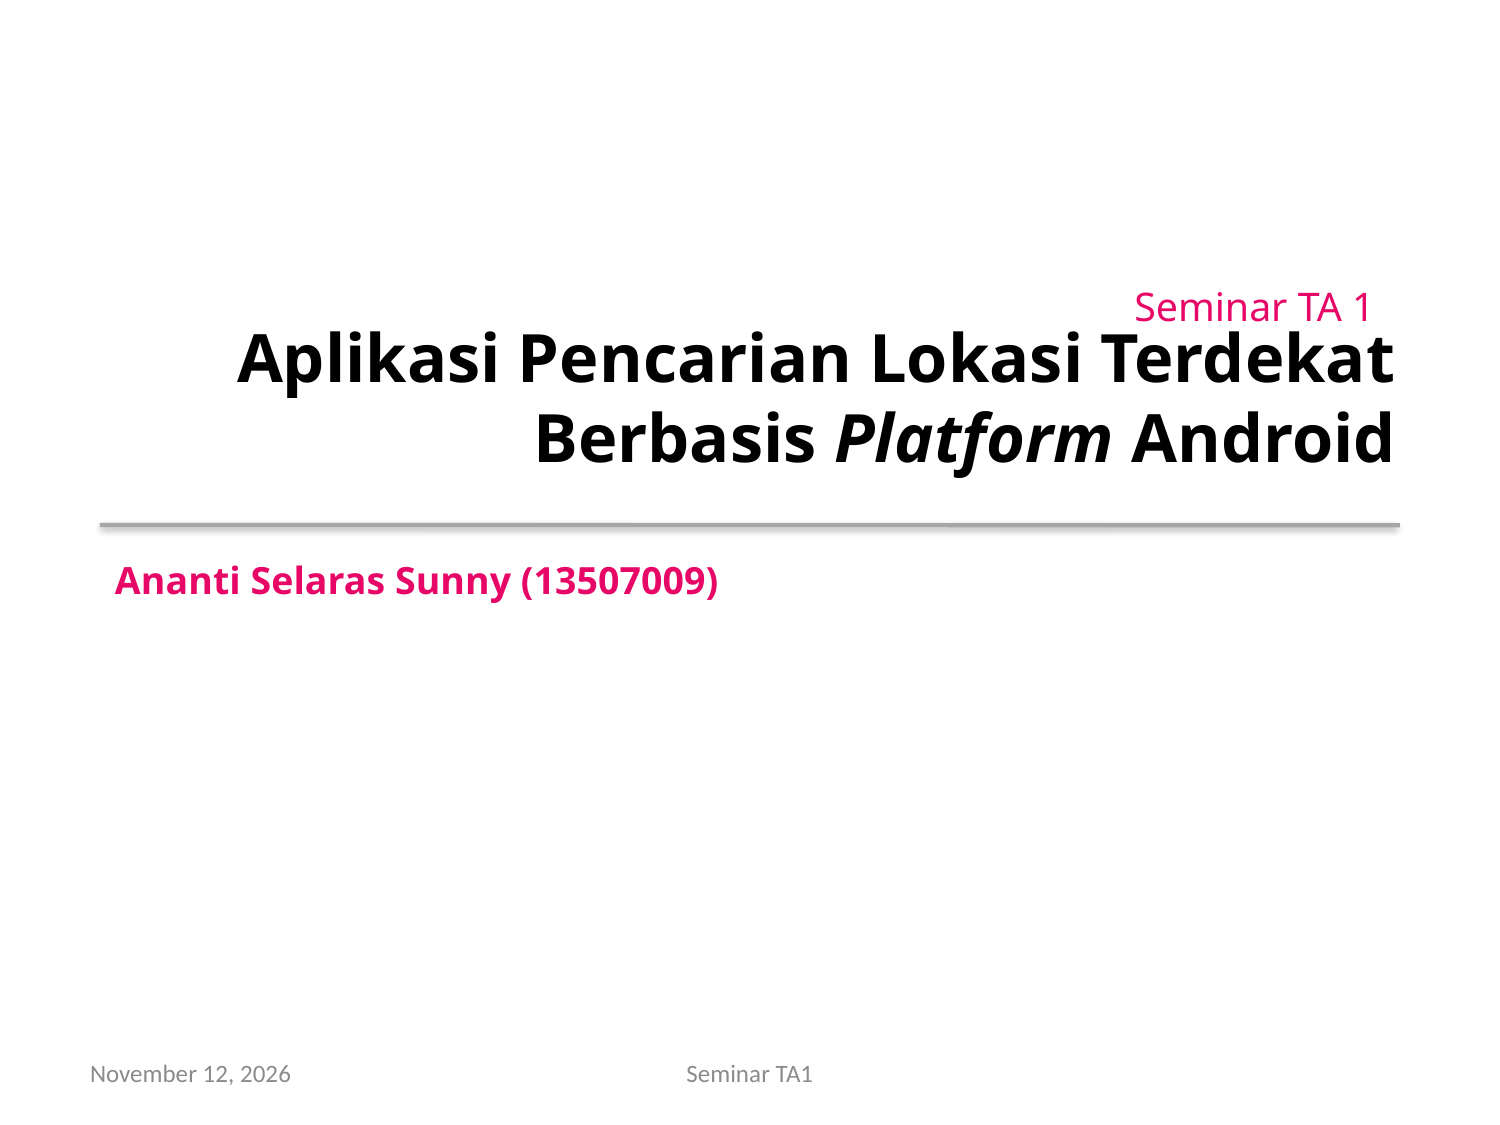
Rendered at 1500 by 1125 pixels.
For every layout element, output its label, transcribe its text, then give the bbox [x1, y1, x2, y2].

footer Seminar TA1 [512, 1042, 988, 1103]
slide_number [75, 1042, 425, 1103]
title Aplikasi Pencarian Lokasi Terdekat Berbasis Platform Android [62, 275, 1412, 517]
text_box Ananti Selaras Sunny (13507009) [99, 549, 825, 625]
subtitle Seminar TA 1 [849, 275, 1400, 338]
